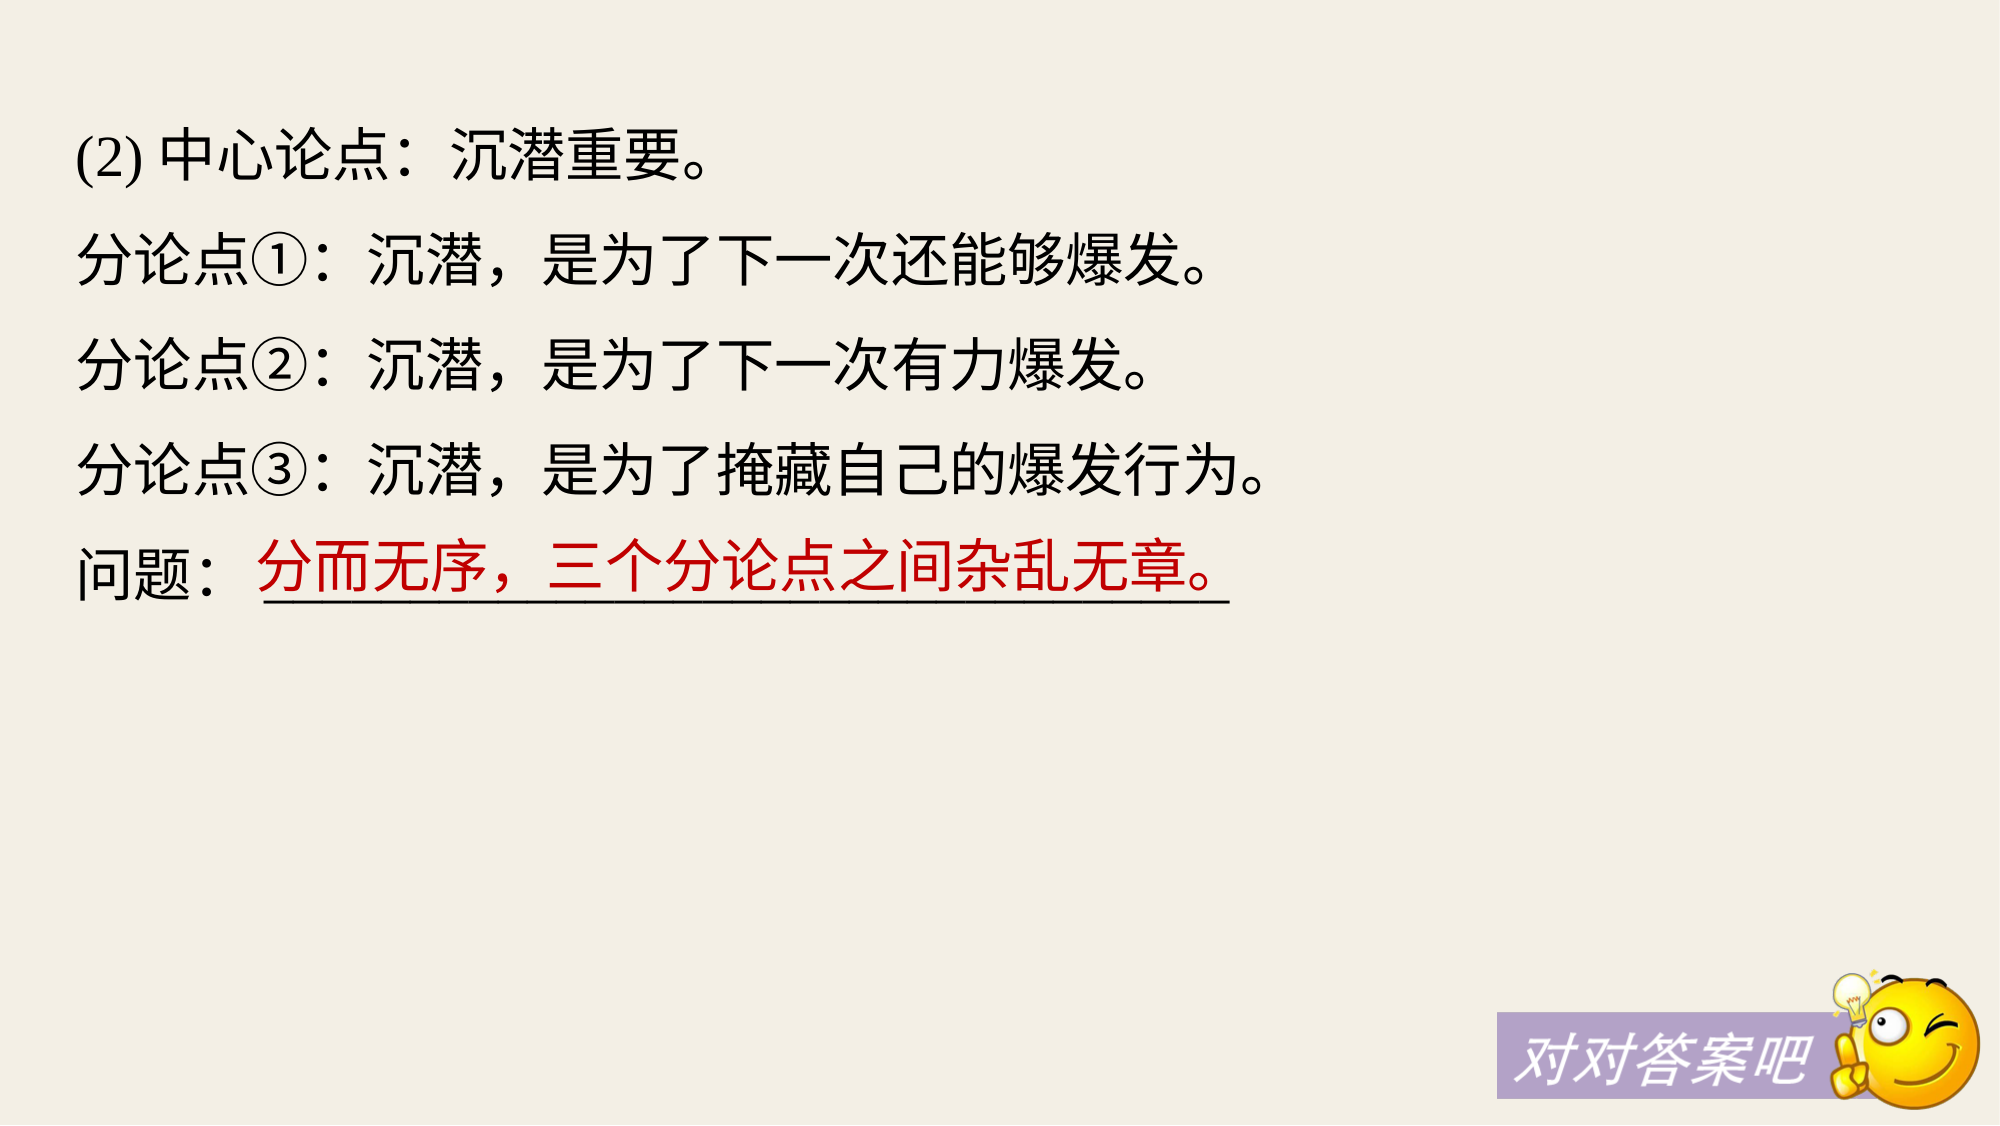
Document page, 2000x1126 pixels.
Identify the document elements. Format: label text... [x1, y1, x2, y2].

text_box (2)中心论点：沉潜重要。 分论点①：沉潜，是为了下一次还能够爆发。 分论点②：沉潜，是为了下一次有力爆发。 分论点③：沉潜，是为了掩藏自己的爆发行为。 问题：_________________________________ [55, 73, 1939, 619]
text_box 分而无序，三个分论点之间杂乱无章。 [240, 487, 1261, 607]
picture [1477, 968, 1981, 1125]
